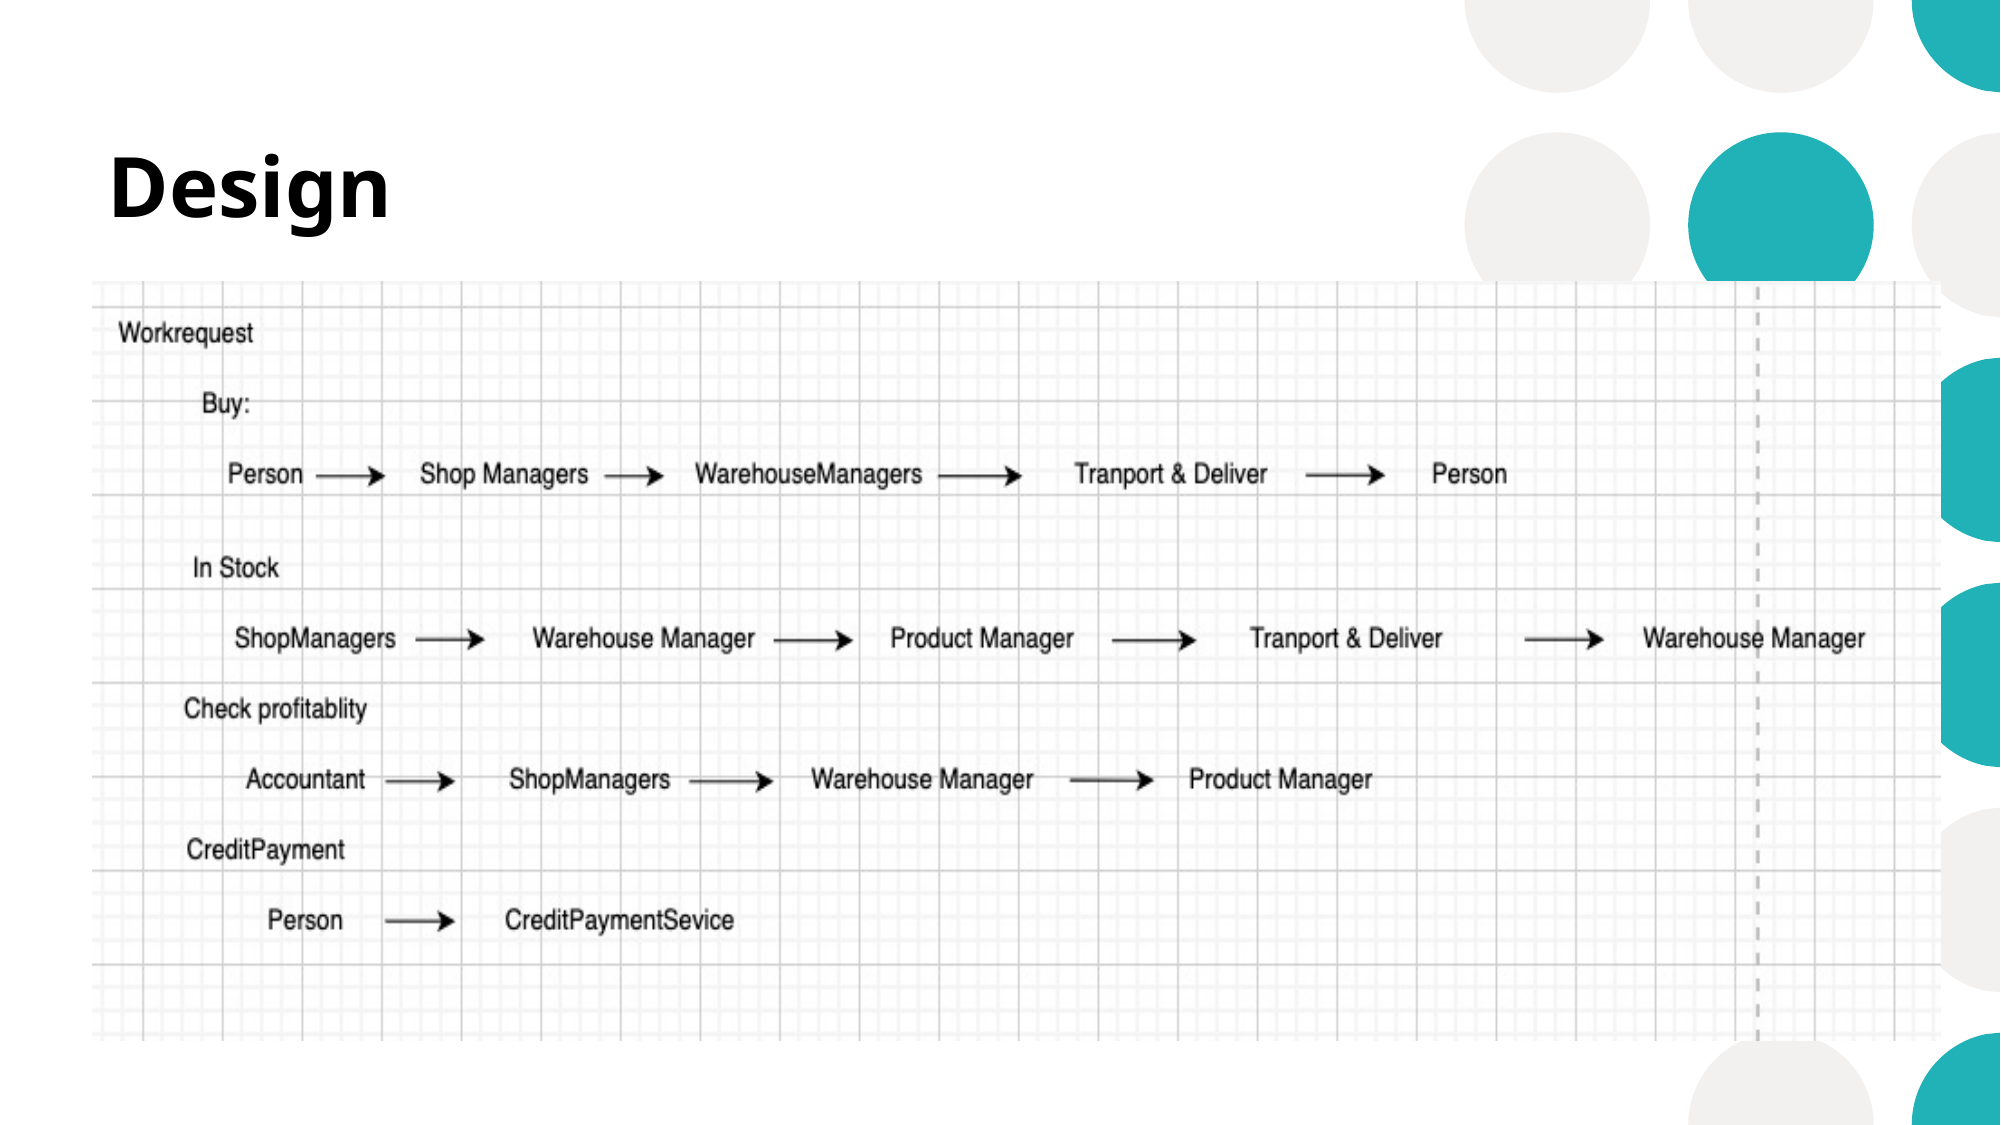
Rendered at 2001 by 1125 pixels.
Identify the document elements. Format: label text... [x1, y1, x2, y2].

picture [92, 281, 1941, 1041]
title Design [92, 126, 1297, 281]
